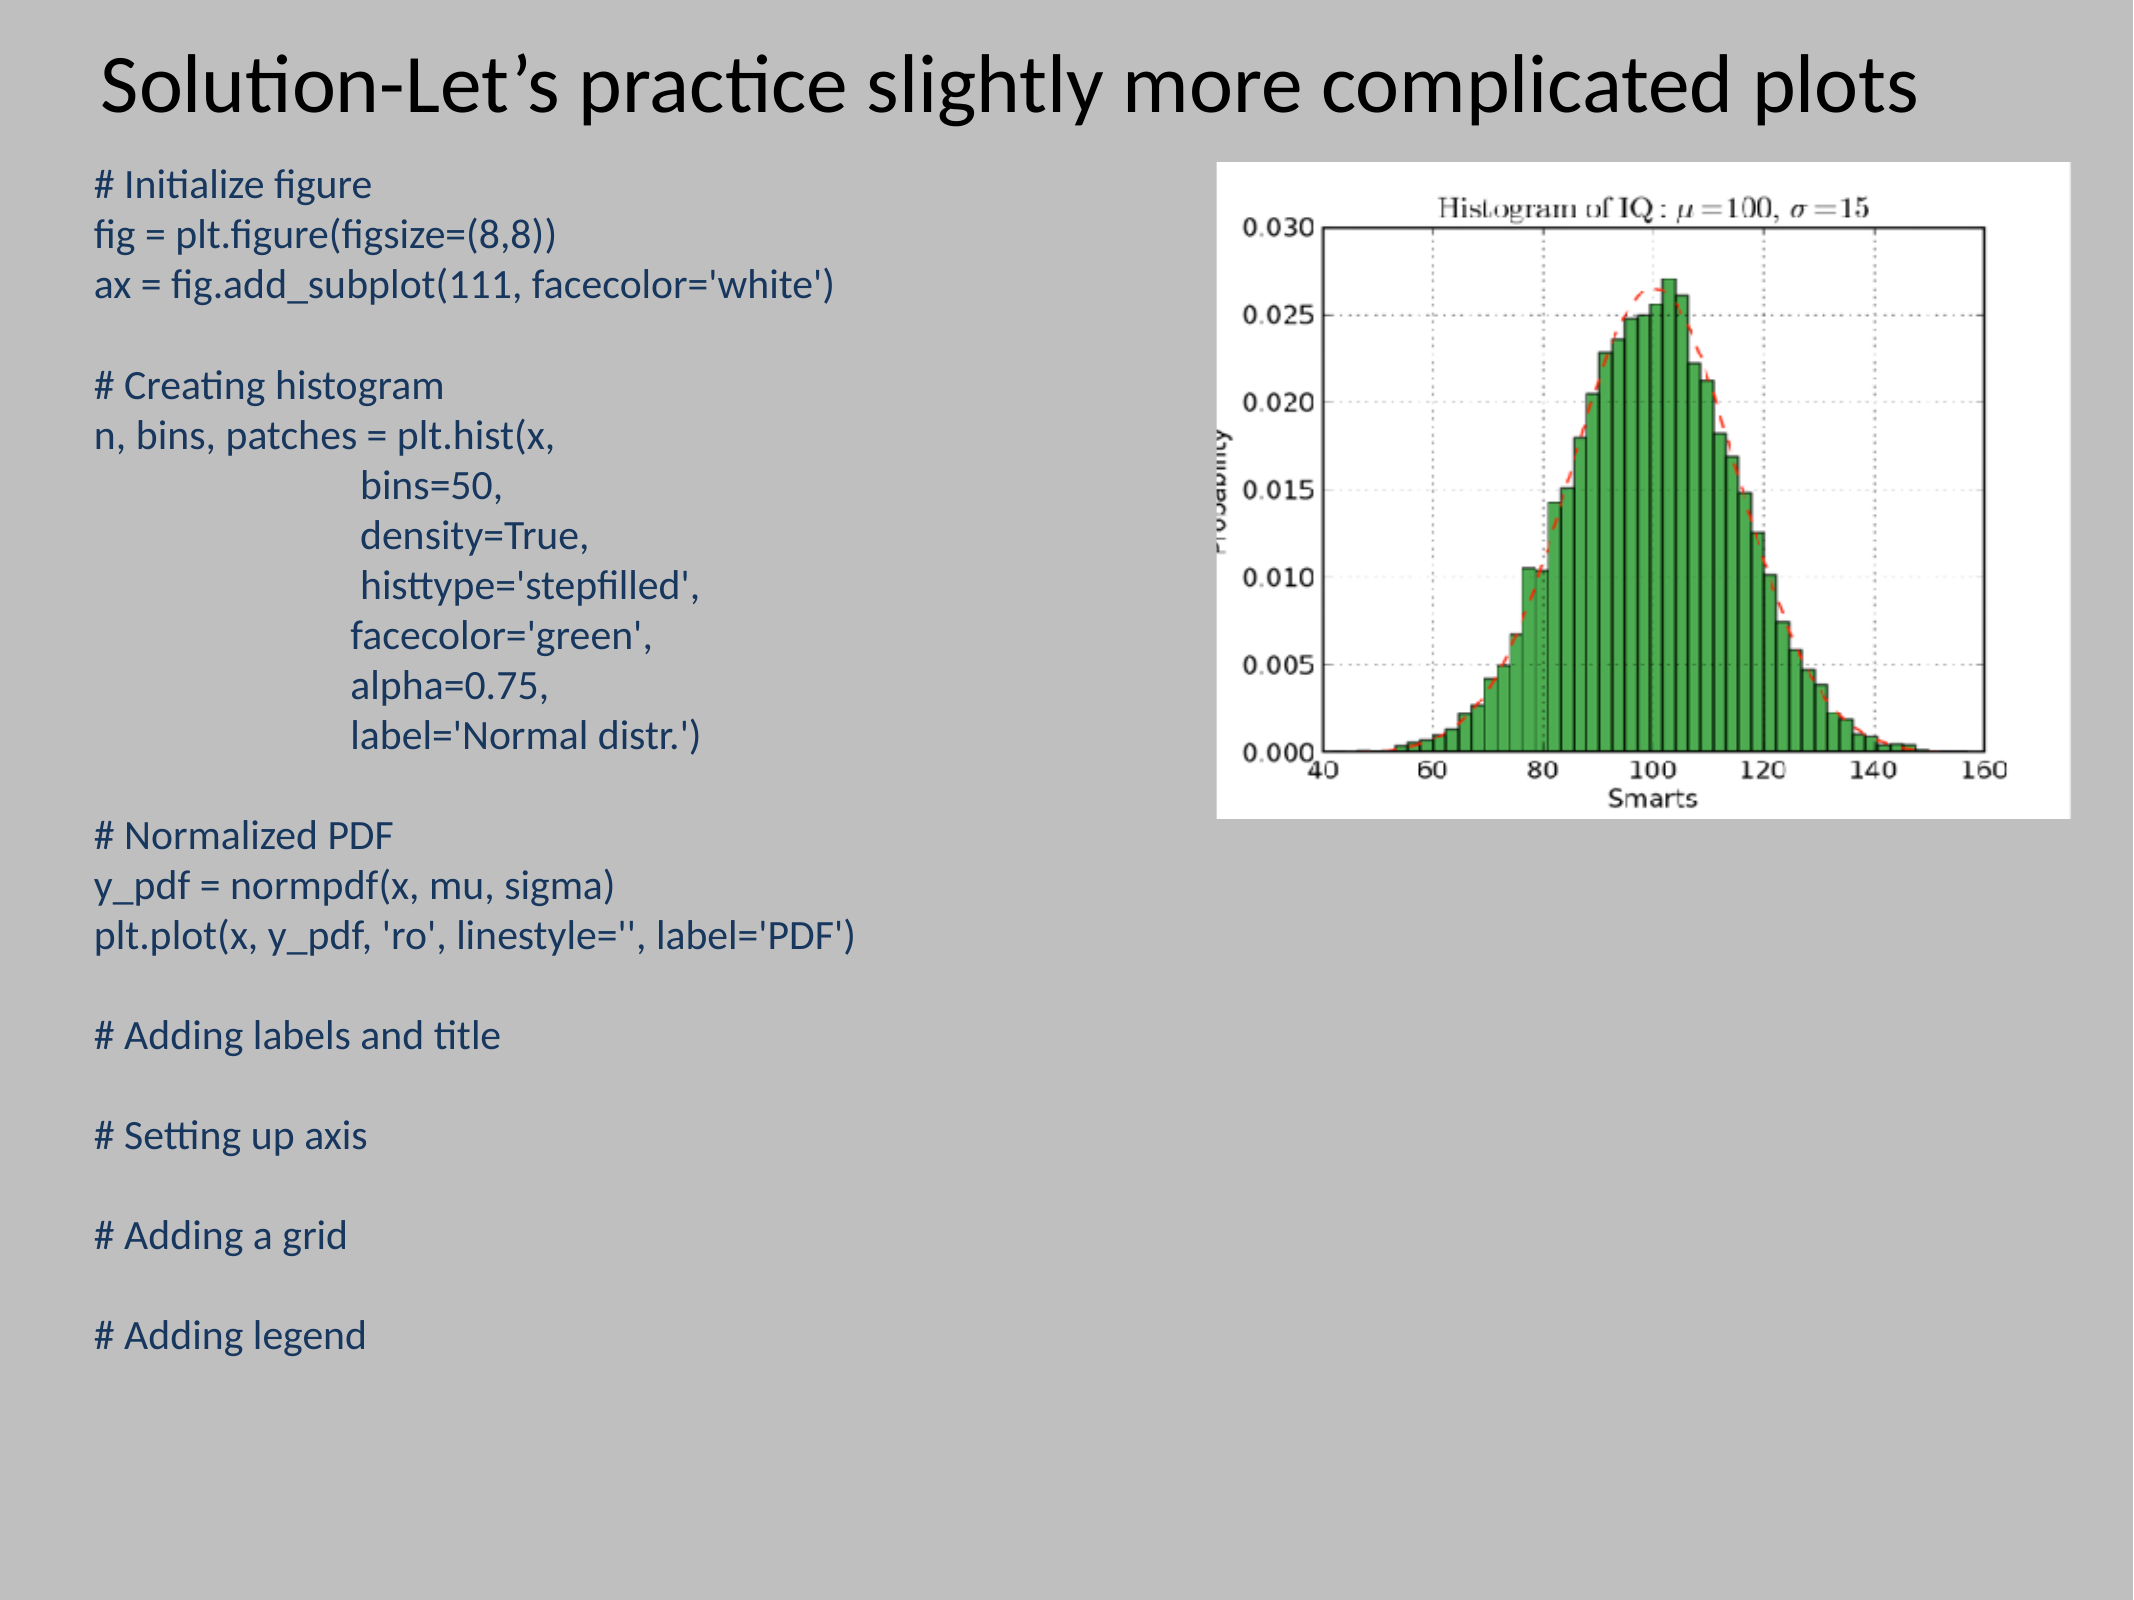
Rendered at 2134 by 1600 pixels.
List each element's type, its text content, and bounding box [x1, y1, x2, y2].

text_box # Initialize figure fig = plt.figure(figsize=(8,8)) ax = fig.add_subplot(111, facecolor='white') # Creating histogram n, bins, patches = plt.hist(x, bins=50, density=True, histtype='stepfilled', facecolor='green', alpha=0.75, label='Normal distr.') # Normalized PDF y_pdf = normpdf(x, mu, sigma) plt.plot(x, y_pdf, 'ro', linestyle='', label='PDF') # Adding labels and title # Setting up axis # Adding a grid # Adding legend [79, 149, 1917, 1366]
text_box Solution-Let’s practice slightly more complicated plots [62, 27, 2005, 130]
text_box [1917, 162, 2072, 819]
